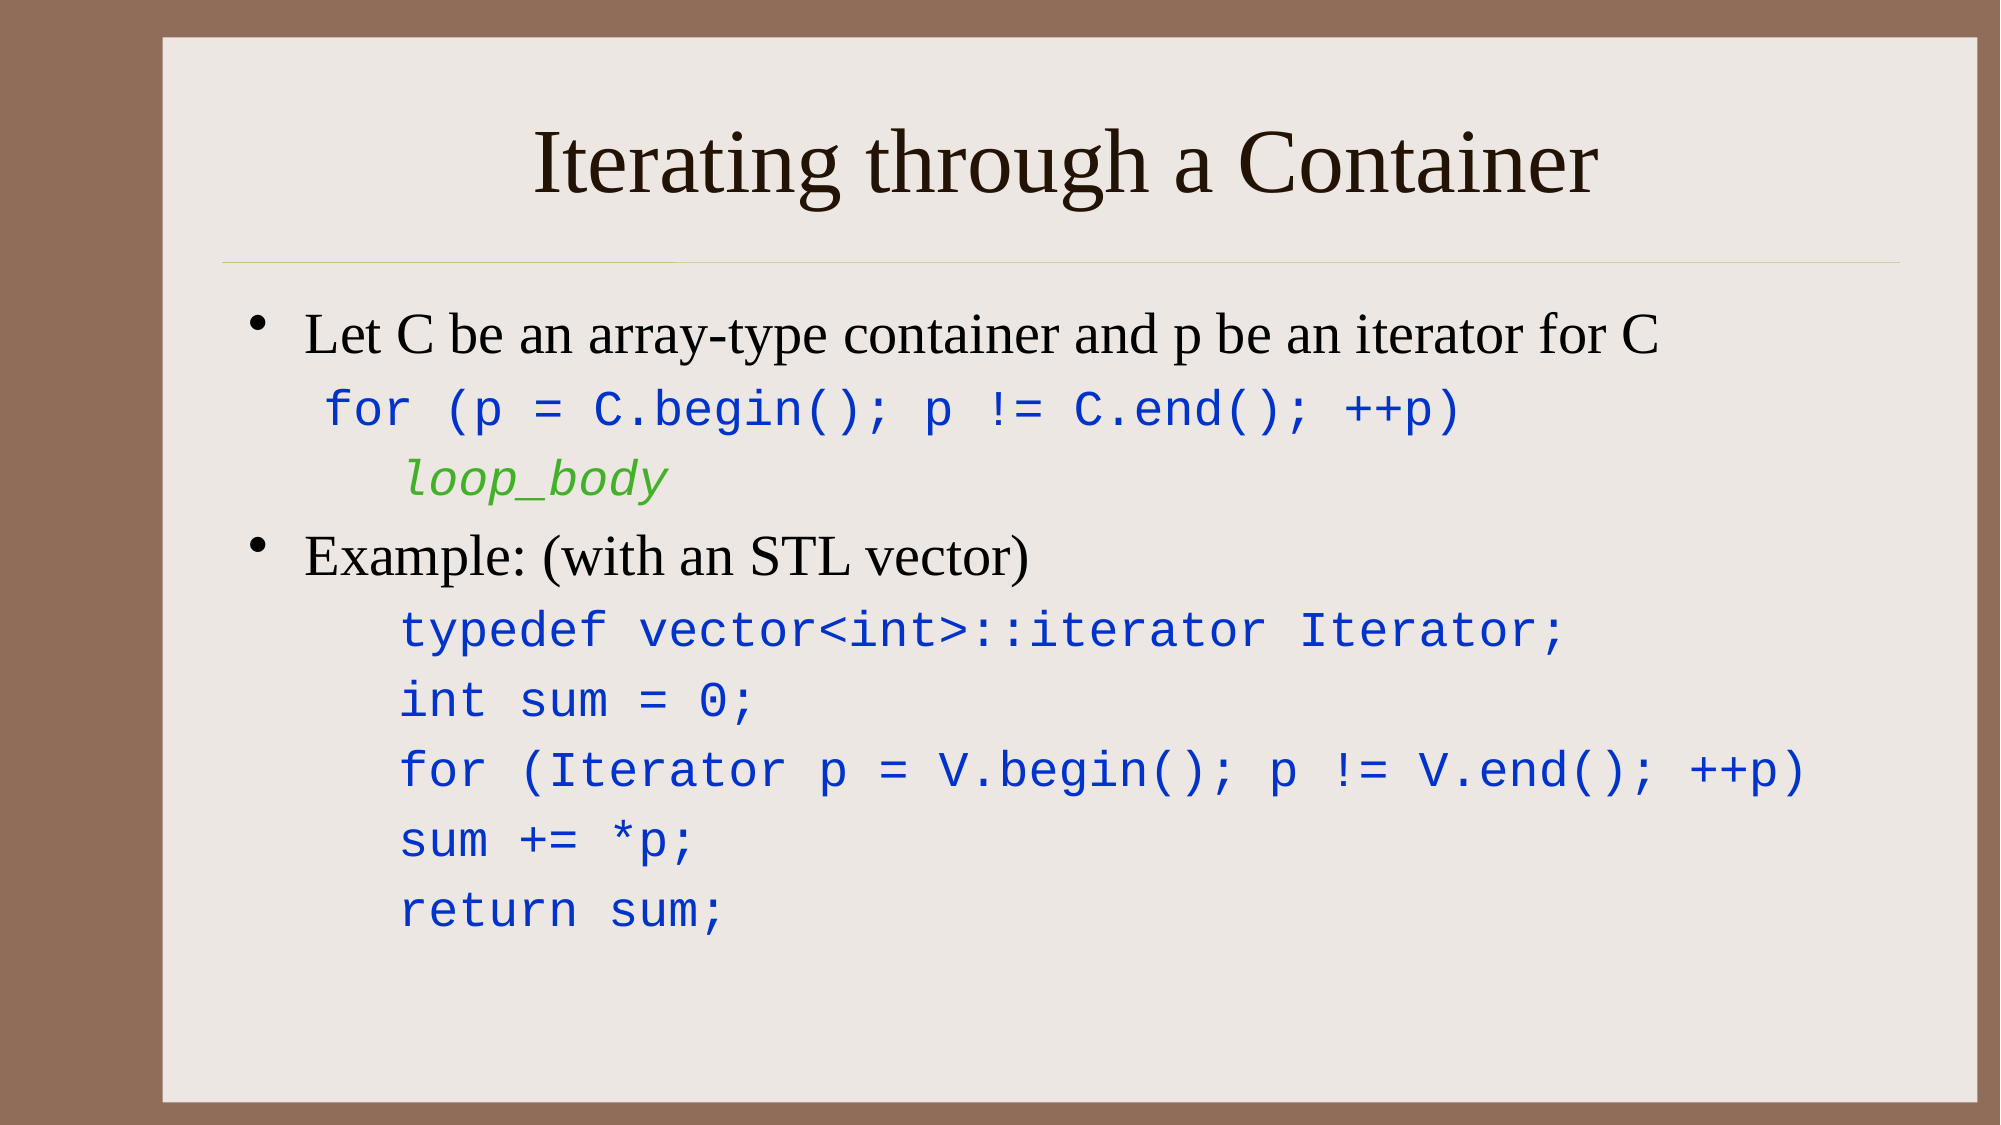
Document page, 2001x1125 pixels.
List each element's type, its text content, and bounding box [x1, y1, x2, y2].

list Let C be an array-type container and p be an iterator for C for (p = C.begin(); p != C.end(); ++p) loop_body Example: (with an STL vector) typedef vector<int>::iterator Iterator; int sum = 0; for (Iterator p = V.begin(); p != V.end(); ++p) sum += *p; return sum; [233, 287, 1900, 963]
title Iterating through a Container [233, 62, 1900, 250]
